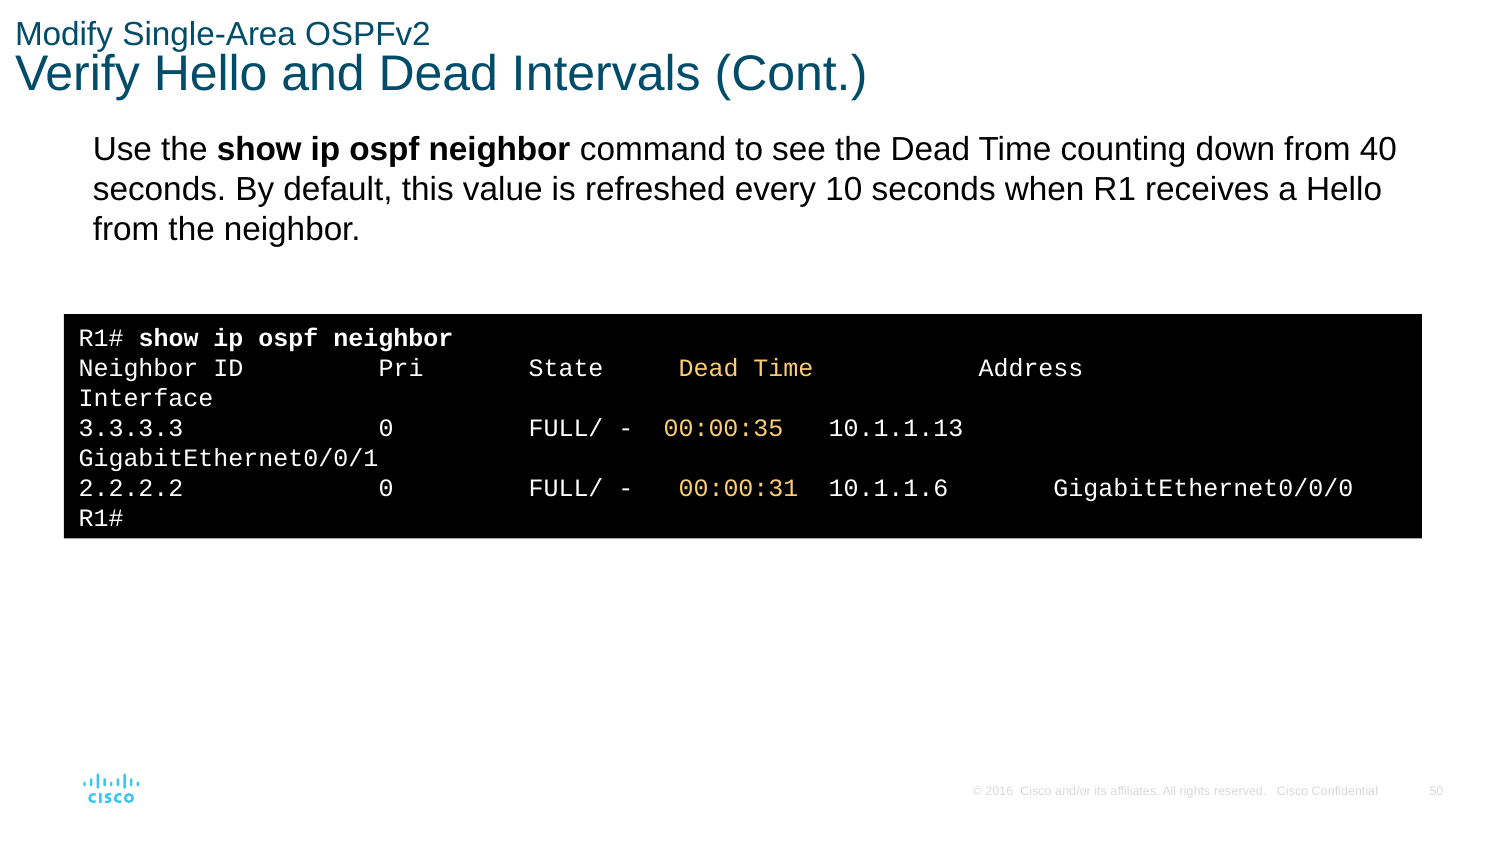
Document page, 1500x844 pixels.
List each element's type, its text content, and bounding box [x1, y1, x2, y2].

list Use the show ip ospf neighbor command to see the Dead Time counting down from 40 seconds. By default, this value is refreshed every 10 seconds when R1 receives a Hello from the neighbor. [77, 120, 1437, 276]
title Modify Single-Area OSPFv2 Verify Hello and Dead Intervals (Cont.) [0, 0, 1369, 121]
text_box R1# show ip ospf neighbor Neighbor ID Pri State Dead Time Address Interface 3.3.3.3 0 FULL/ - 00:00:35 10.1.1.13 GigabitEthernet0/0/1 2.2.2.2 0 FULL/ - 00:00:31 10.1.1.6 GigabitEthernet0/0/0 R1# [63, 314, 1422, 539]
